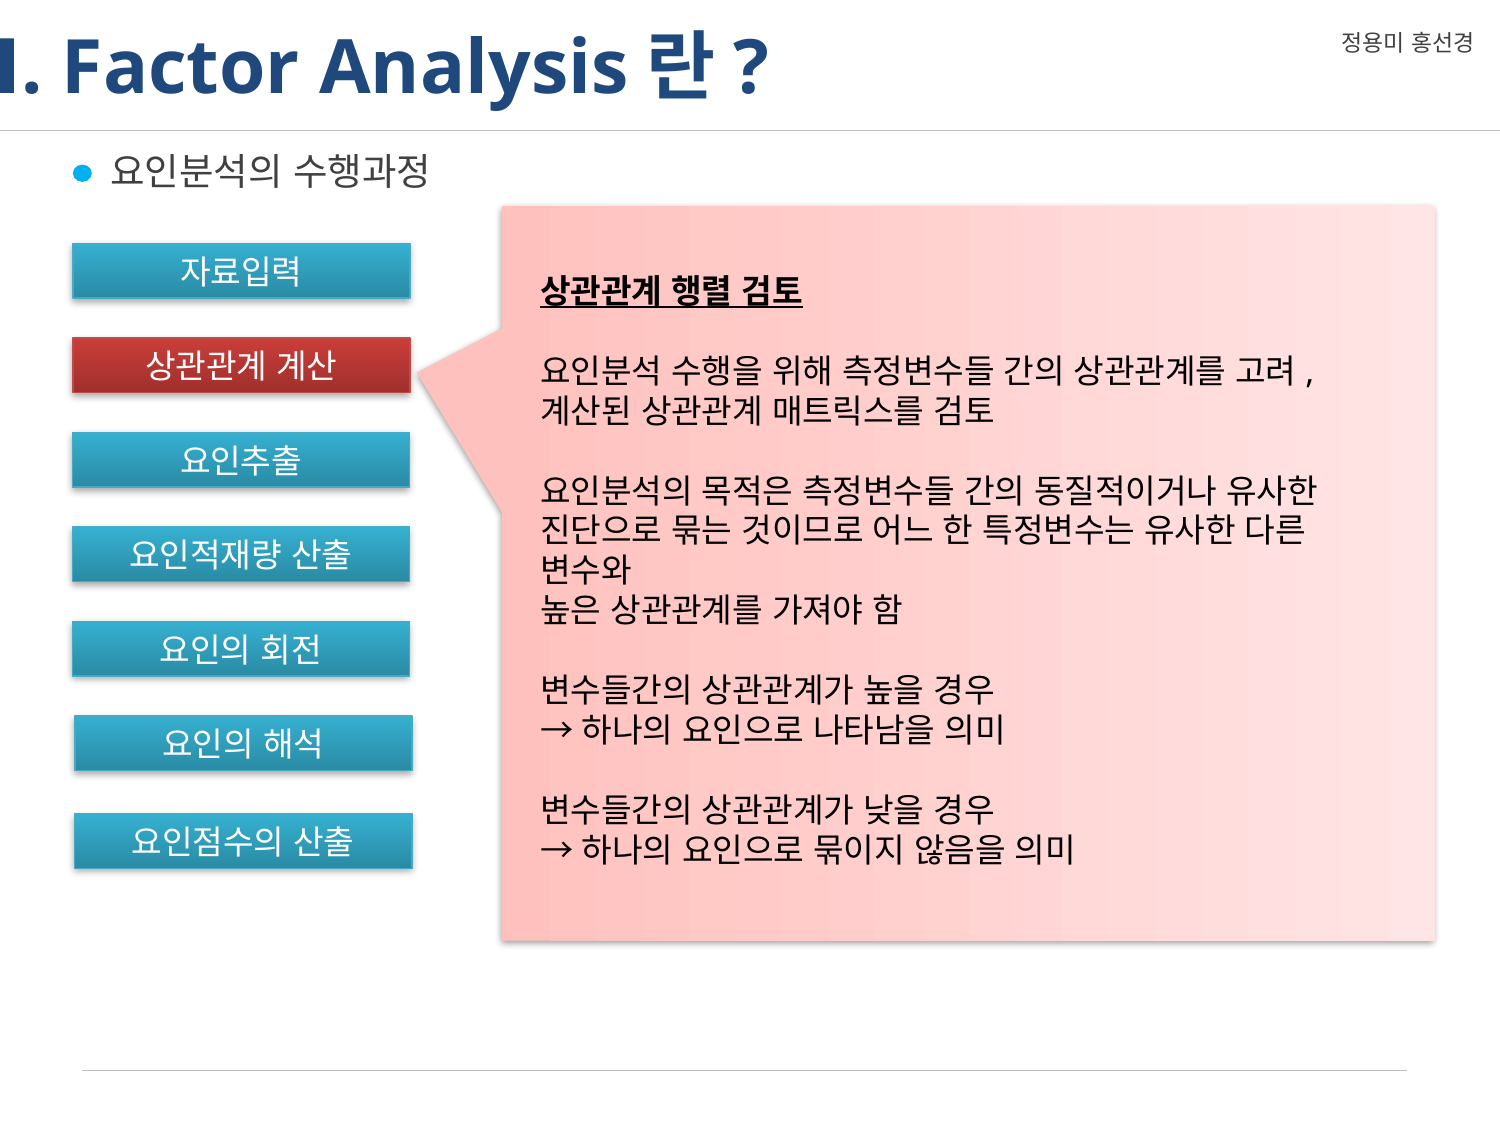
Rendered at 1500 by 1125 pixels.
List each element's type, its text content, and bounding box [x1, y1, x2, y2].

text_box 정용미 홍선경 [1326, 21, 1490, 64]
text_box 자료입력 [72, 243, 411, 299]
text_box Ⅰ. Factor Analysis란? [0, 11, 785, 116]
text_box [70, 162, 94, 184]
text_box 요인의 해석 [74, 715, 413, 771]
text_box 상관관계 계산 [72, 337, 411, 393]
text_box 요인의 회전 [72, 621, 410, 677]
text_box 요인적재량 산출 [72, 526, 410, 582]
text_box 요인추출 [72, 432, 410, 488]
text_box 요인분석의 수행과정 [95, 140, 447, 201]
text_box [501, 205, 1436, 941]
text_box 요인점수의 산출 [74, 813, 413, 869]
